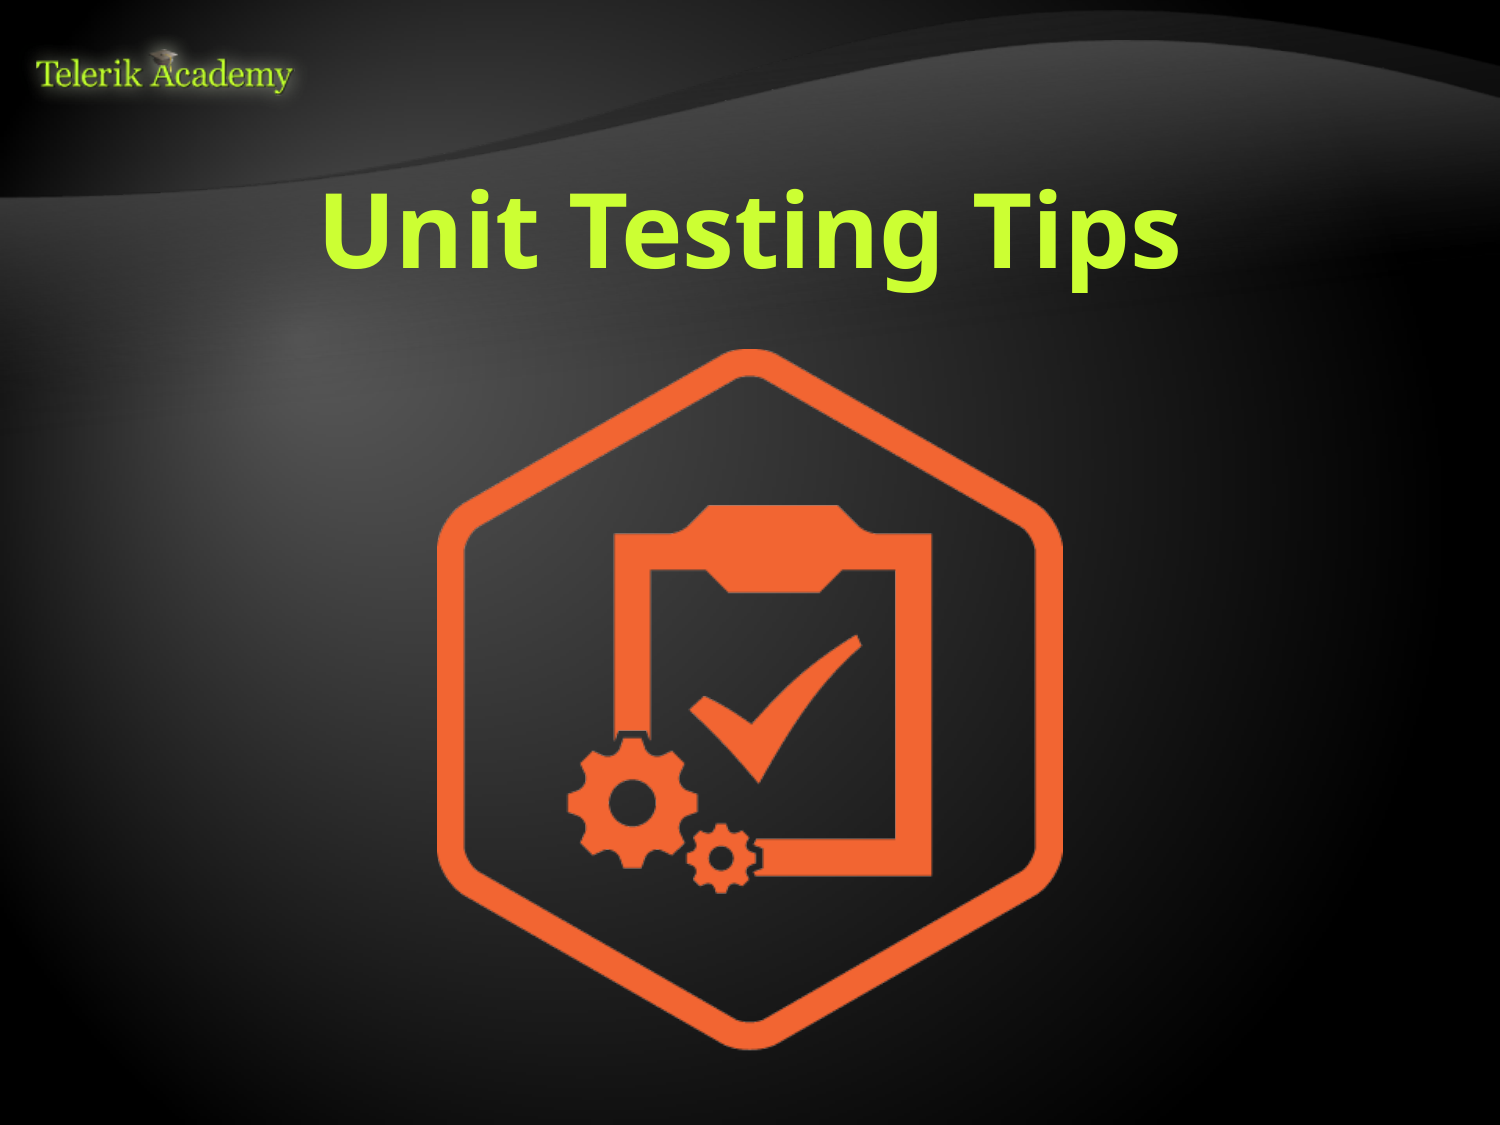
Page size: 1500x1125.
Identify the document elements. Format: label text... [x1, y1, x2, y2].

picture [0, 0, 1500, 1125]
title Unit Testing Tips [75, 174, 1425, 288]
